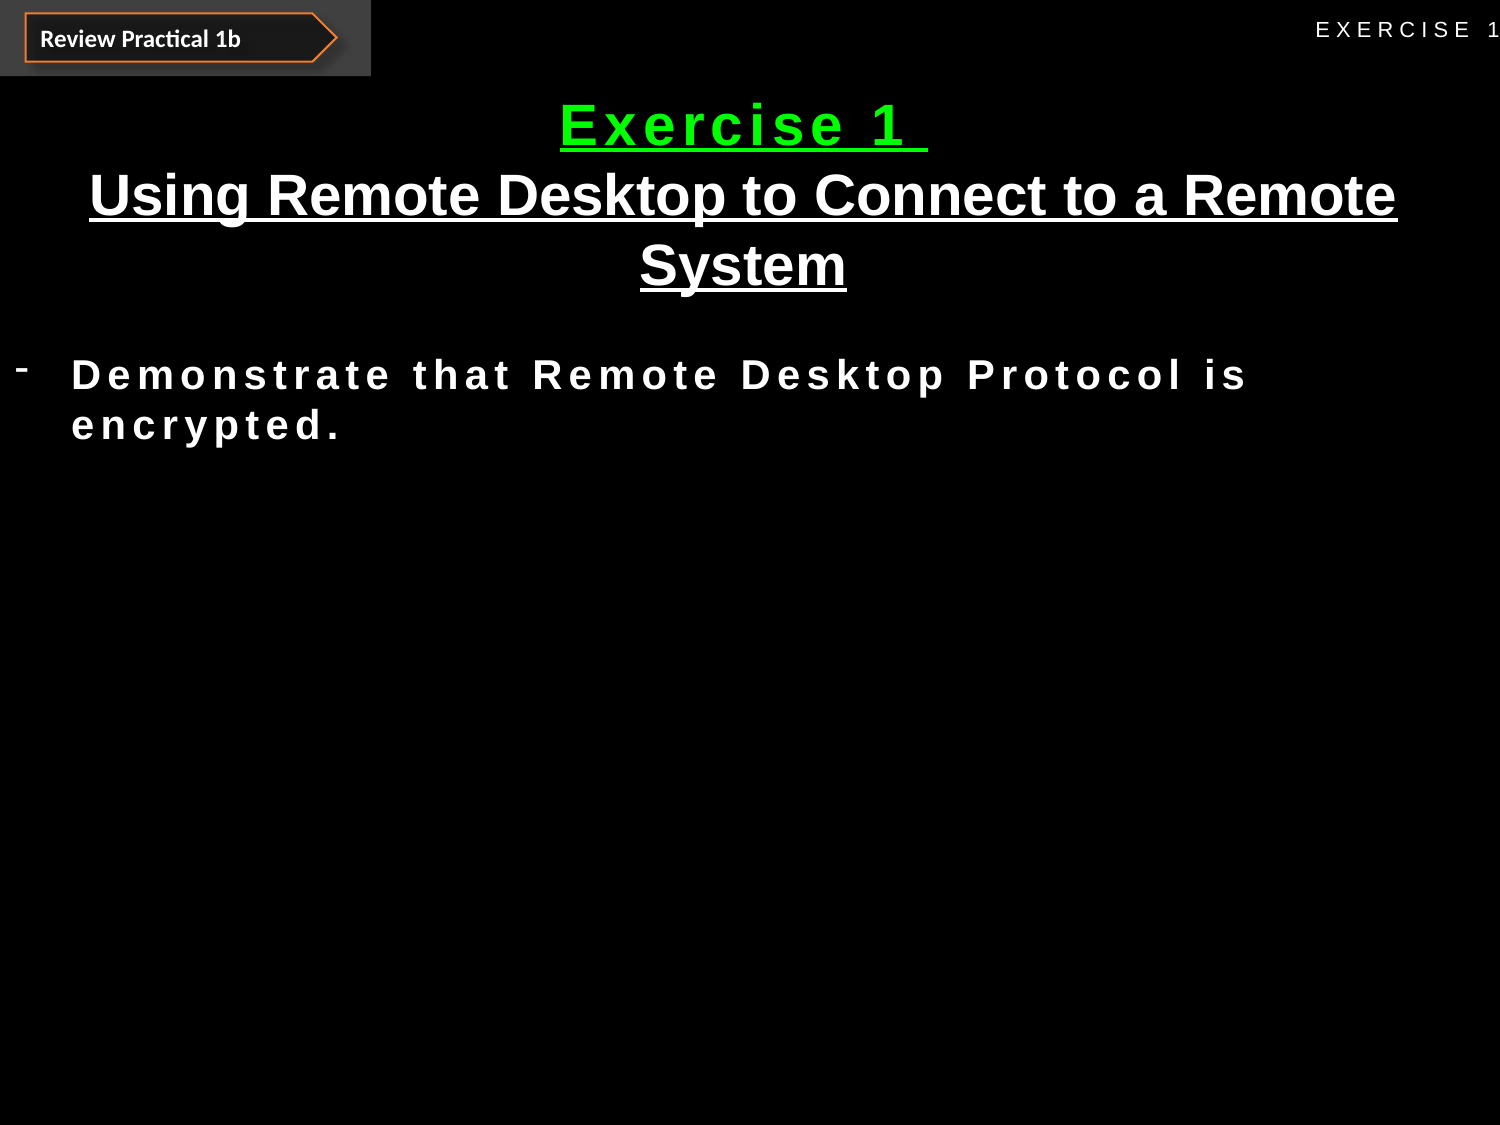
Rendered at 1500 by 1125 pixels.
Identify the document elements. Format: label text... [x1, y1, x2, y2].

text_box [0, 0, 523, 77]
text_box Exercise 1 Using Remote Desktop to Connect to a Remote System [0, 79, 1500, 178]
text_box Demonstrate that Remote Desktop Protocol is encrypted. [0, 290, 1500, 1018]
text_box EXERCISE 1 [977, 7, 1500, 57]
